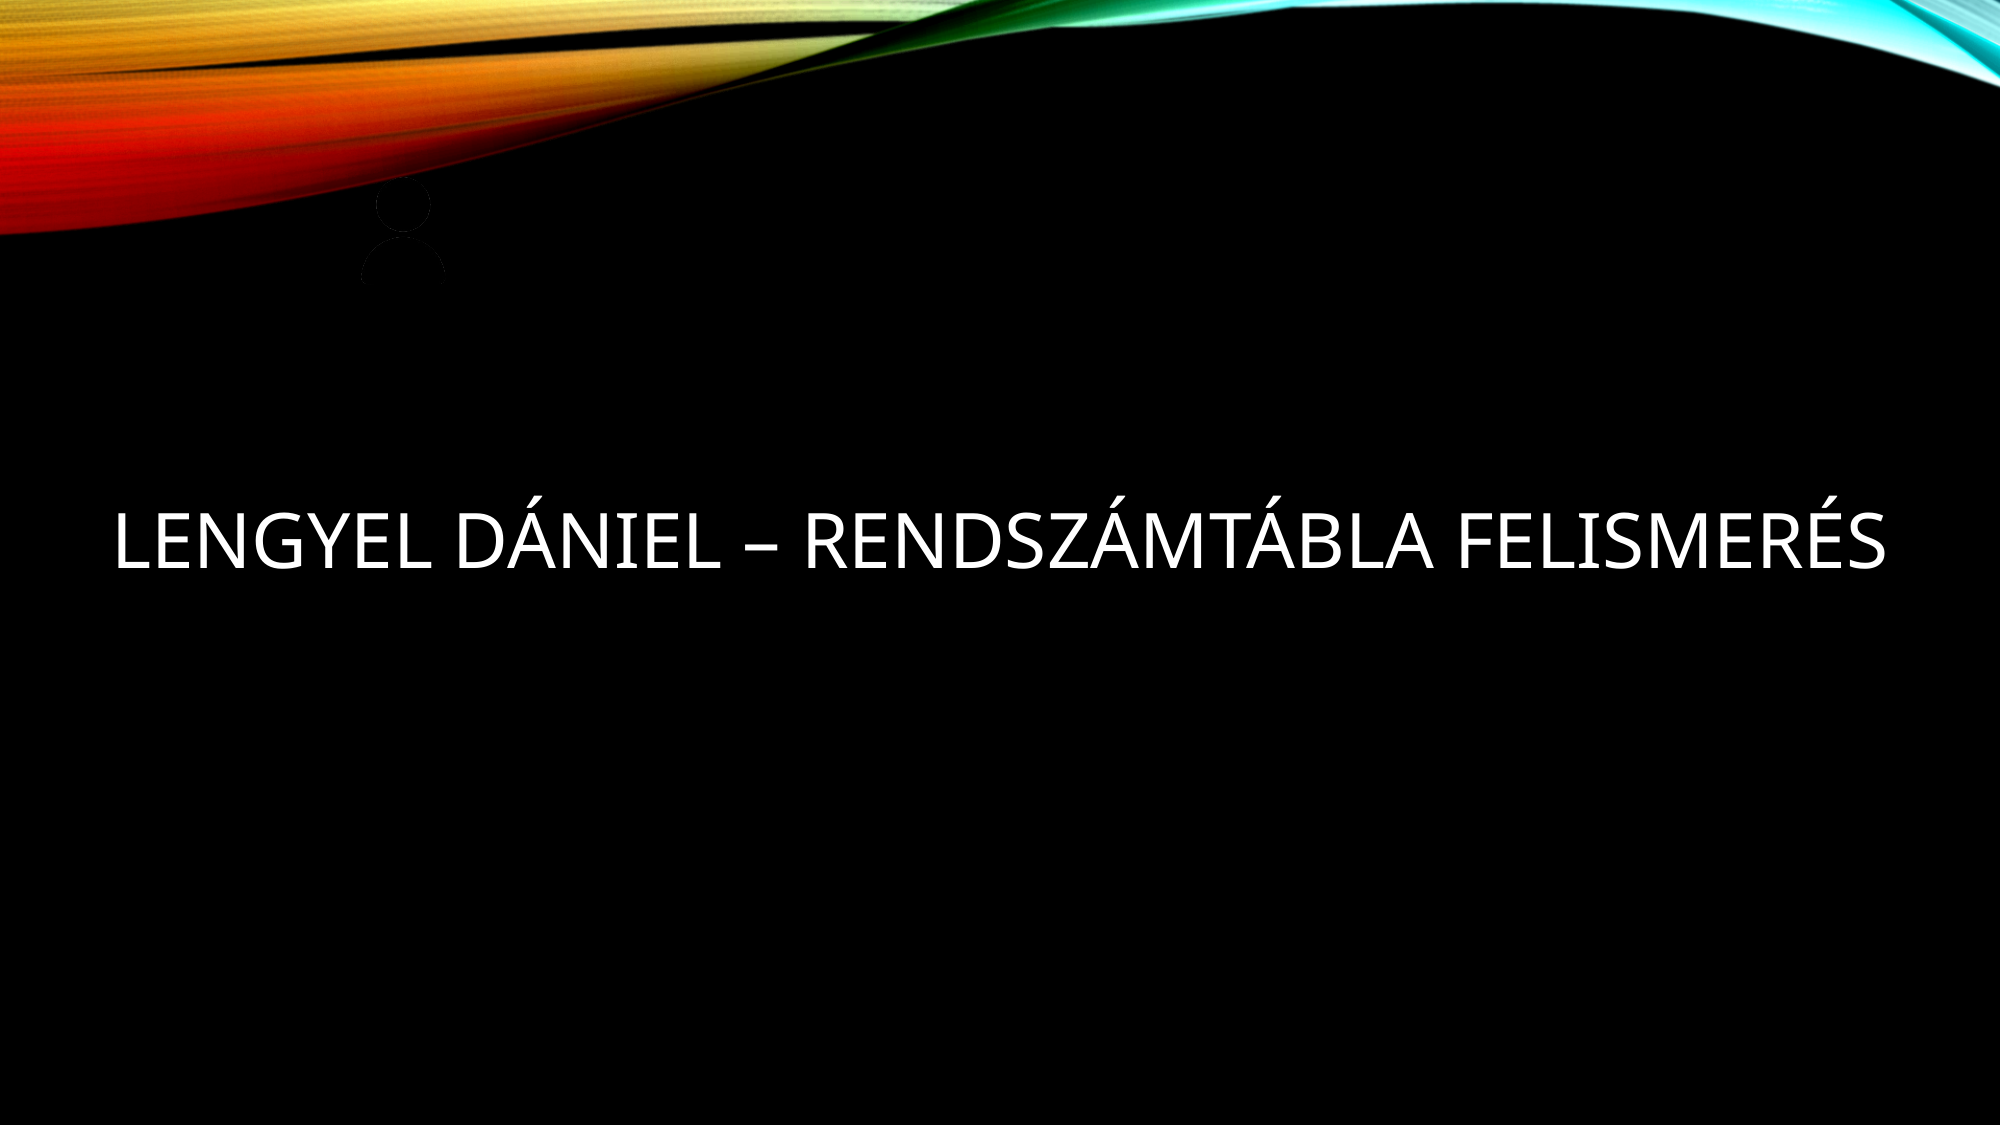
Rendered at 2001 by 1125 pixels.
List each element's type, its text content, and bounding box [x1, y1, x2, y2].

picture [0, 0, 2000, 286]
title Lengyel Dániel – Rendszámtábla felismerés [56, 483, 1944, 696]
